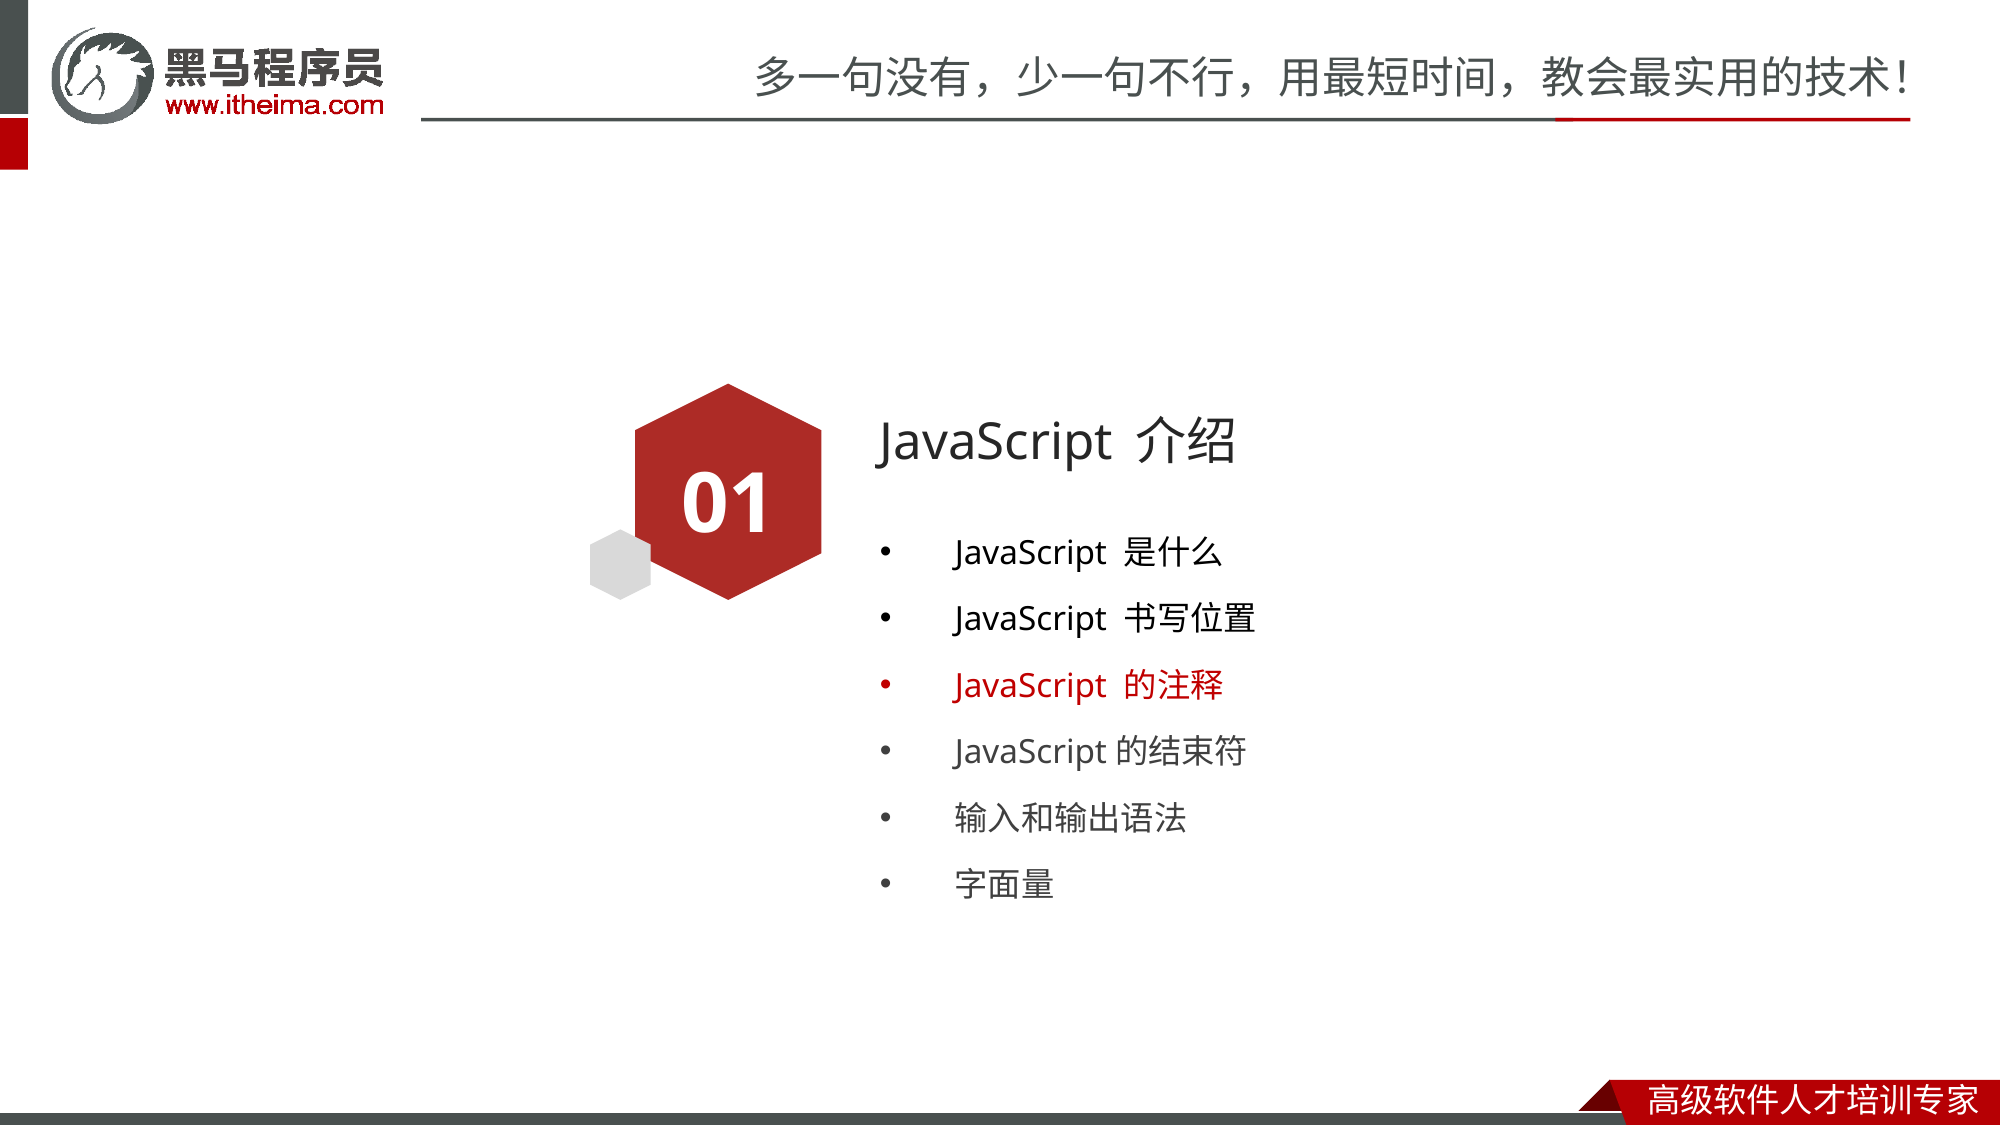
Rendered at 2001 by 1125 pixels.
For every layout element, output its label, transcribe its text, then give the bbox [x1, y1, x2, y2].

list JavaScript 是什么 JavaScript 书写位置 JavaScript 的注释 JavaScript的结束符 输入和输出语法 字面量 [864, 503, 1762, 837]
picture [50, 26, 384, 125]
title JavaScript 介绍 [864, 393, 1969, 484]
list 01 [636, 404, 822, 594]
